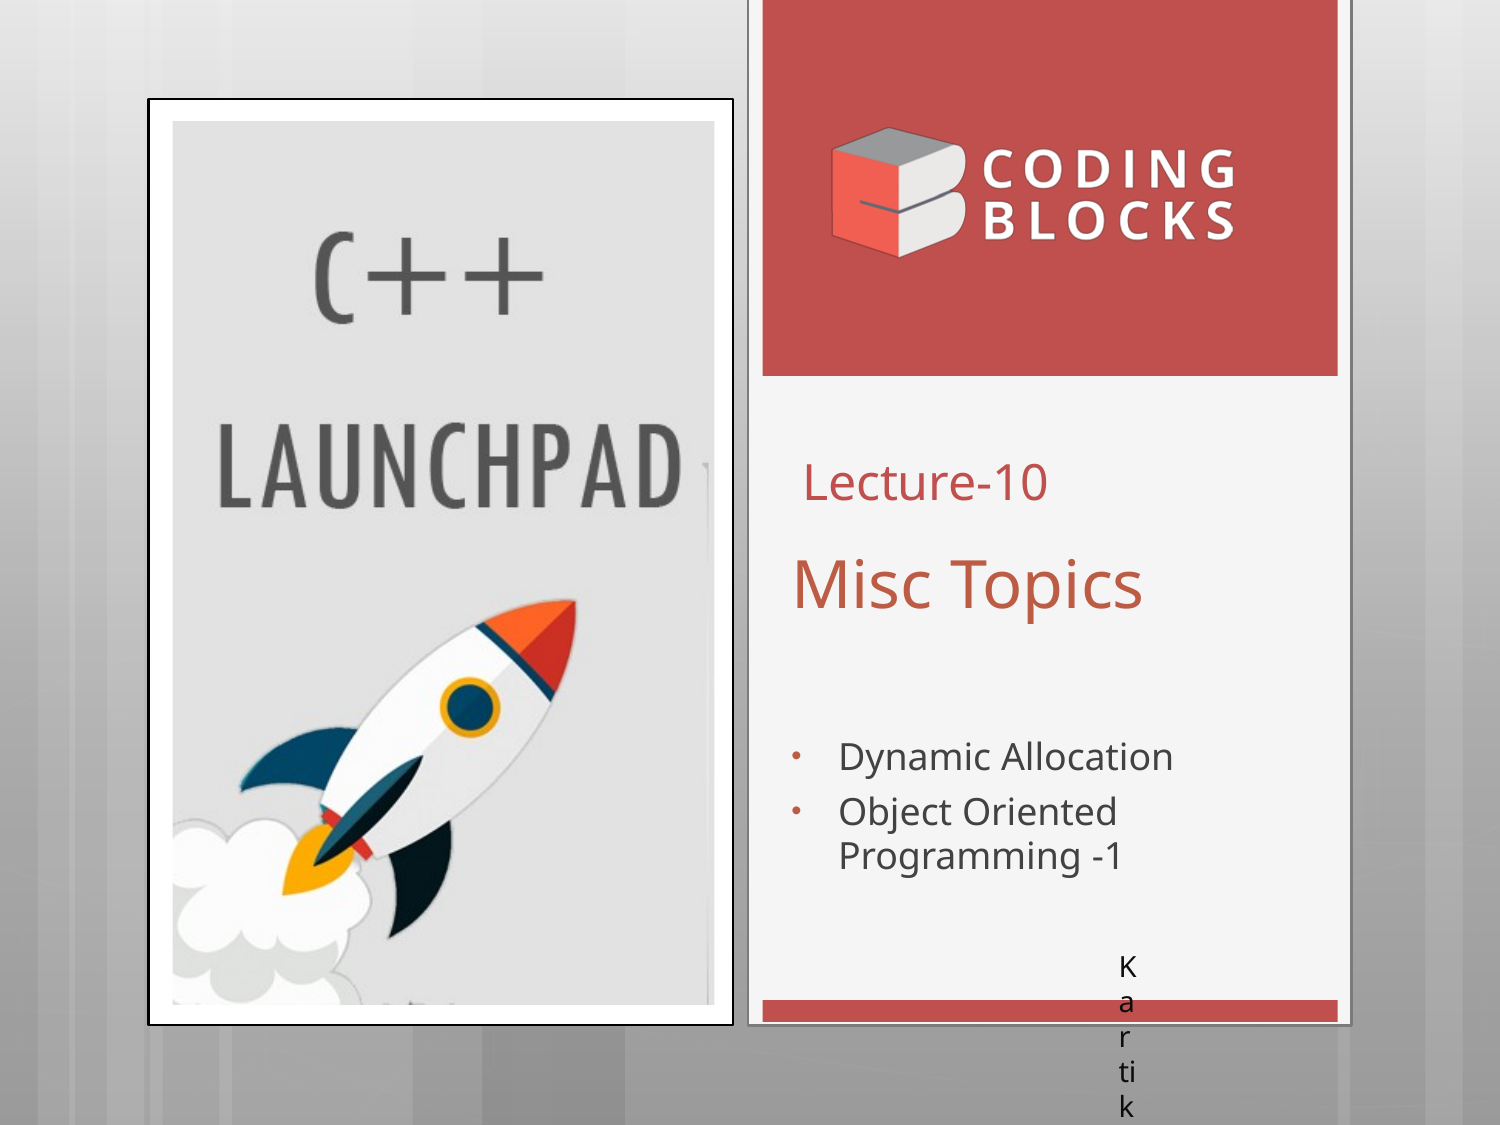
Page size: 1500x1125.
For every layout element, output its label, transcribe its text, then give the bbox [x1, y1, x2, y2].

text_box Misc Topics [789, 539, 800, 622]
text_box [1307, 0, 1500, 1125]
text_box [748, 0, 1352, 1026]
text_box [172, 121, 715, 1005]
title Lecture-10 [800, 447, 1060, 638]
text_box [0, 0, 791, 1125]
text_box [762, 0, 1338, 376]
text_box Misc Topics [1060, 539, 1156, 622]
text_box [1307, 1000, 1338, 1022]
text_box [148, 98, 733, 1026]
text_box Dynamic Allocation Object Oriented Programming -1 Kartik Mathur [791, 720, 1307, 1125]
text_box [800, 100, 1254, 290]
text_box [762, 1000, 791, 1022]
